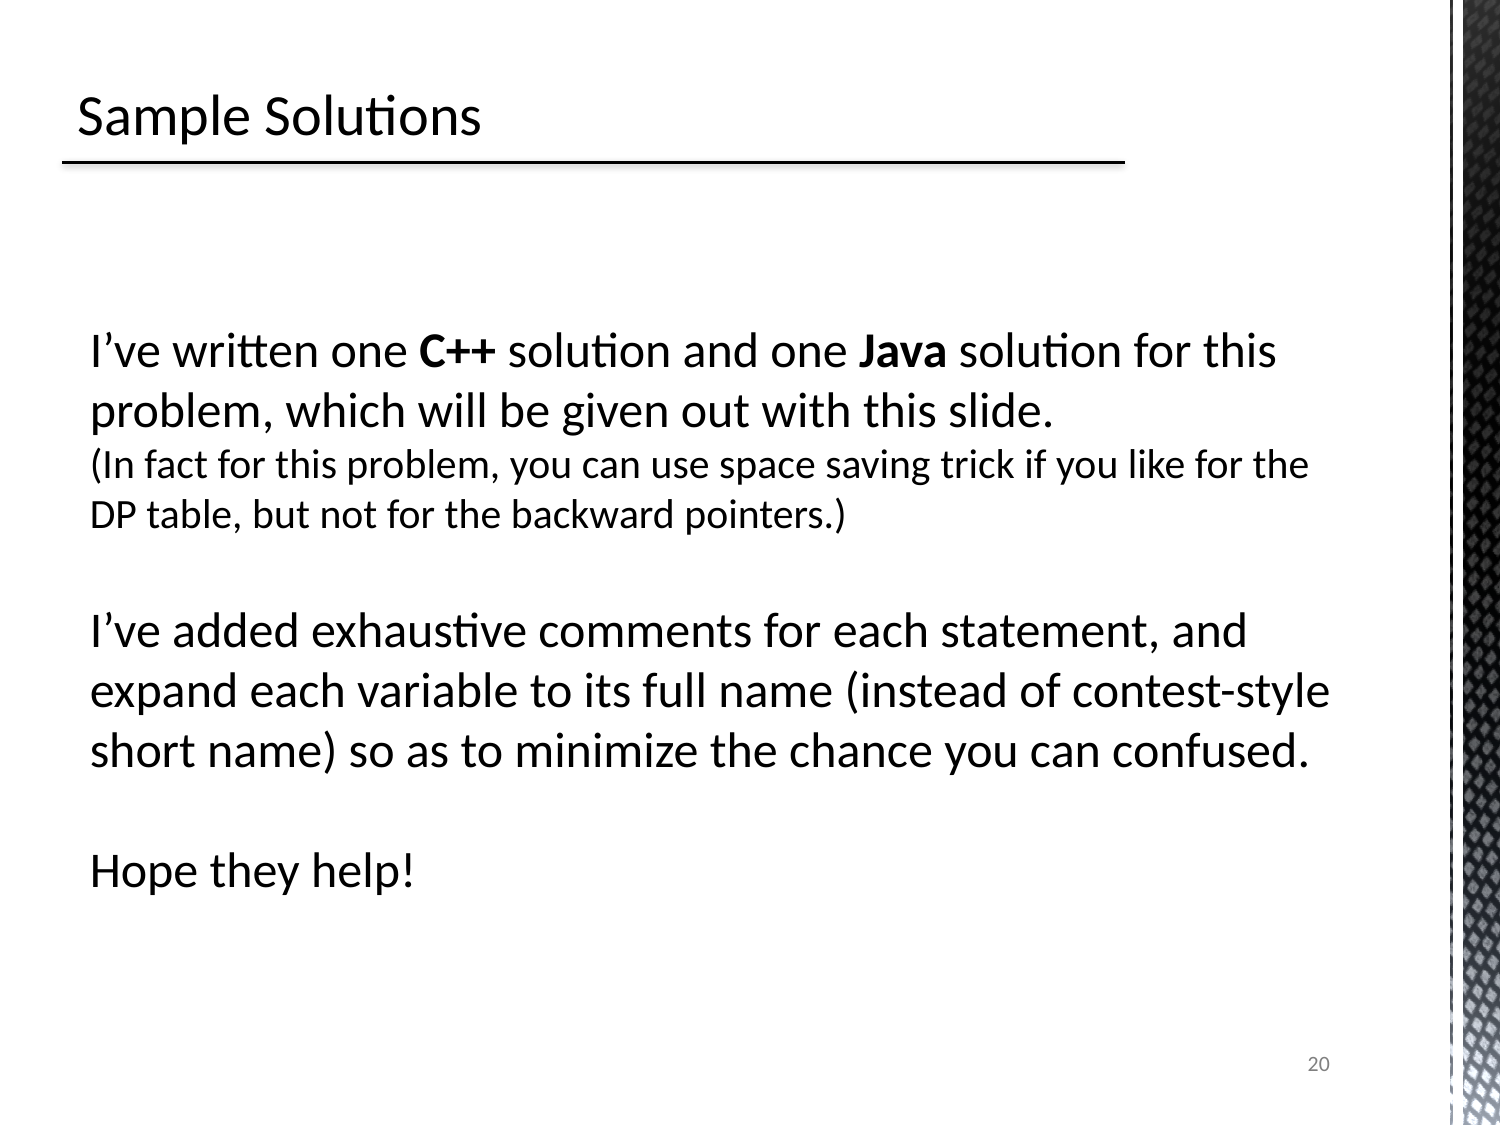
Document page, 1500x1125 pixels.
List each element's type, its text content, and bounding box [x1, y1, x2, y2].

text_box I’ve written one C++ solution and one Java solution for this problem, which will be given out with this slide. (In fact for this problem, you can use space saving trick if you like for the DP table, but not for the backward pointers.) I’ve added exhaustive comments for each statement, and expand each variable to its full name (instead of contest-style short name) so as to minimize the chance you can confused. Hope they help! [74, 249, 1350, 905]
picture [1447, 0, 1500, 1125]
slide_number 20 [1275, 1050, 1363, 1075]
title Sample Solutions [62, 50, 1375, 175]
